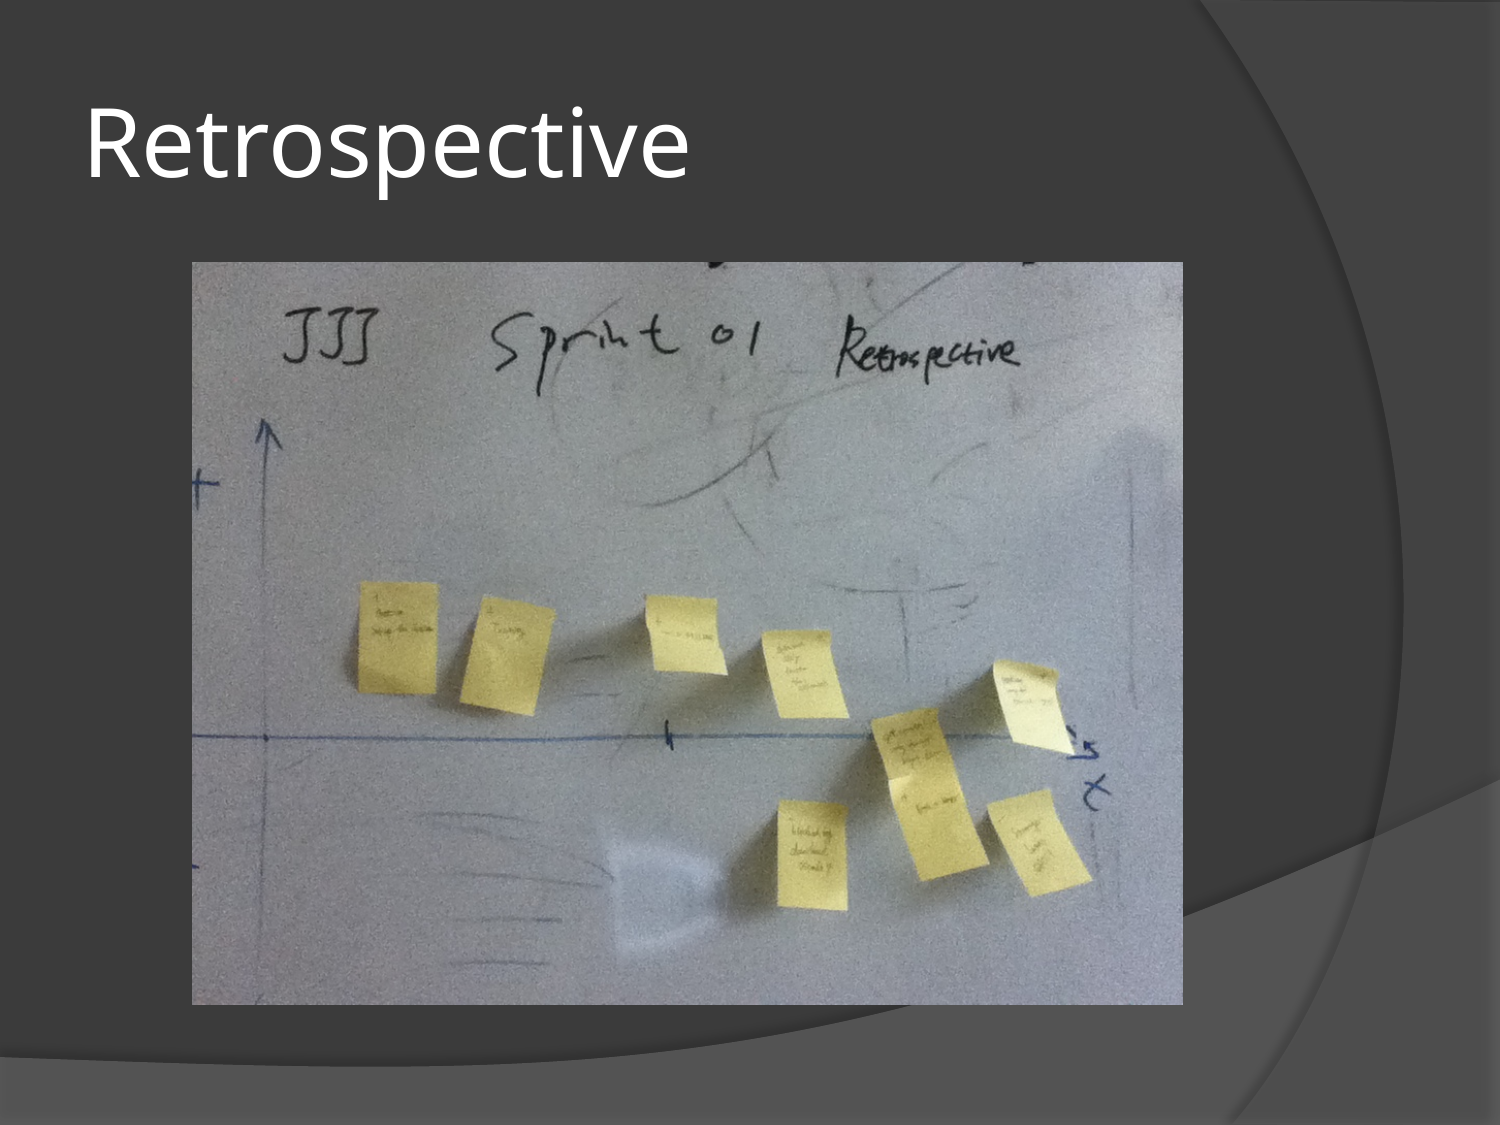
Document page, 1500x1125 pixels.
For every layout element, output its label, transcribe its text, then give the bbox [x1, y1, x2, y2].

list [74, 262, 1301, 1006]
title Retrospective [75, 45, 1300, 233]
